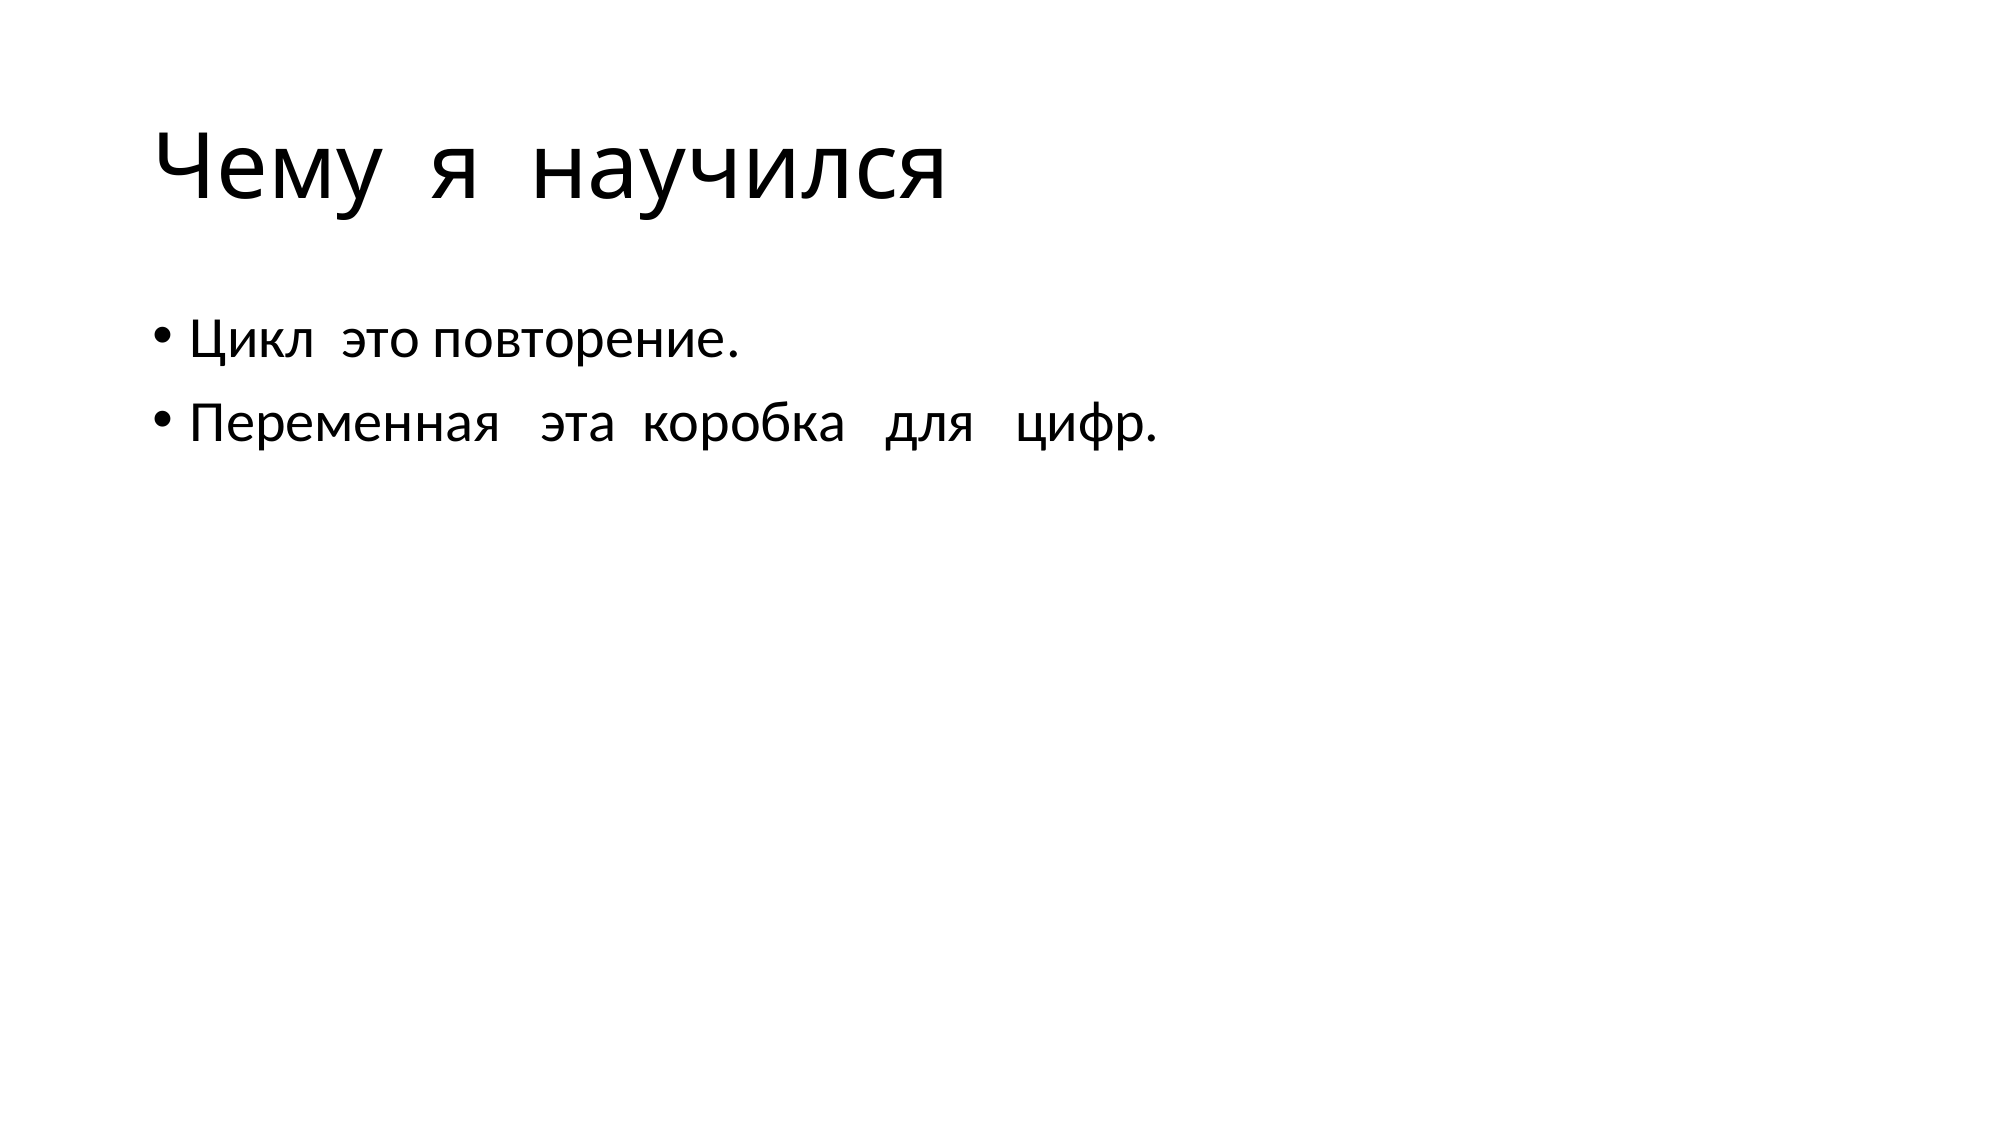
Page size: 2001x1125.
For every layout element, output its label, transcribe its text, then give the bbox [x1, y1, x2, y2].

list Цикл это повторение. Переменная эта коробка для цифр. [137, 299, 1863, 1014]
title Чему я научился [137, 59, 1863, 278]
